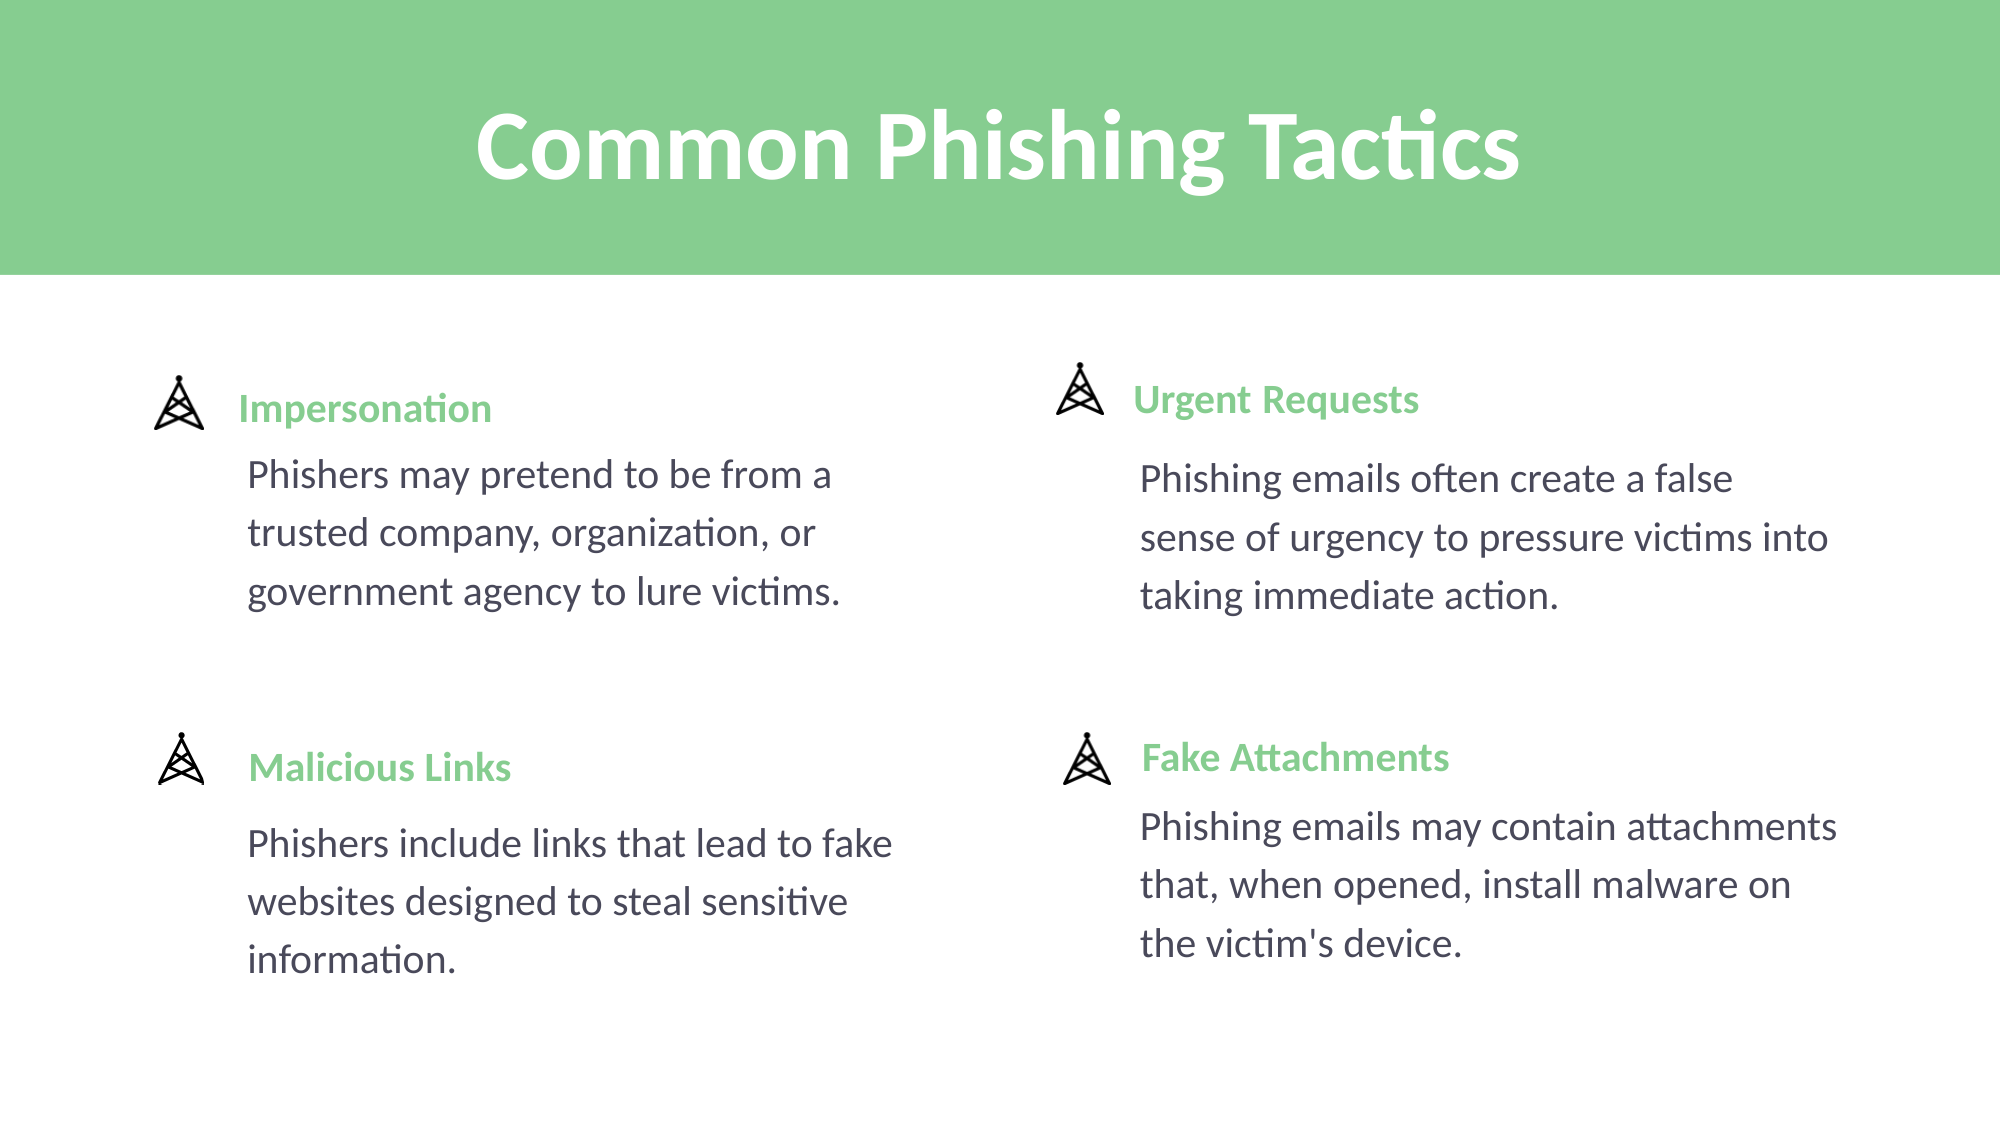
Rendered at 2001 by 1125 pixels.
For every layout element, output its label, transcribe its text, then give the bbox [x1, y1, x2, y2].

text_box Phishers include links that lead to fake websites designed to steal sensitive information. [232, 800, 962, 975]
text_box Malicious Links [233, 732, 588, 800]
text_box Phishing emails often create a false sense of urgency to pressure victims into taking immediate action. [1125, 435, 1855, 611]
title Common Phishing Tactics [396, 137, 1604, 266]
text_box Phishing emails may contain attachments that, when opened, install malware on the victim's device. [1125, 783, 1855, 959]
picture [154, 375, 204, 431]
picture [158, 732, 204, 785]
picture [1056, 362, 1104, 415]
text_box Phishers may pretend to be from a trusted company, organization, or government agency to lure victims. [232, 431, 962, 607]
list Urgent Requests [1056, 370, 1497, 436]
text_box Fake Attachments [1127, 721, 1507, 783]
list Impersonation [145, 379, 586, 440]
picture [1063, 732, 1111, 785]
